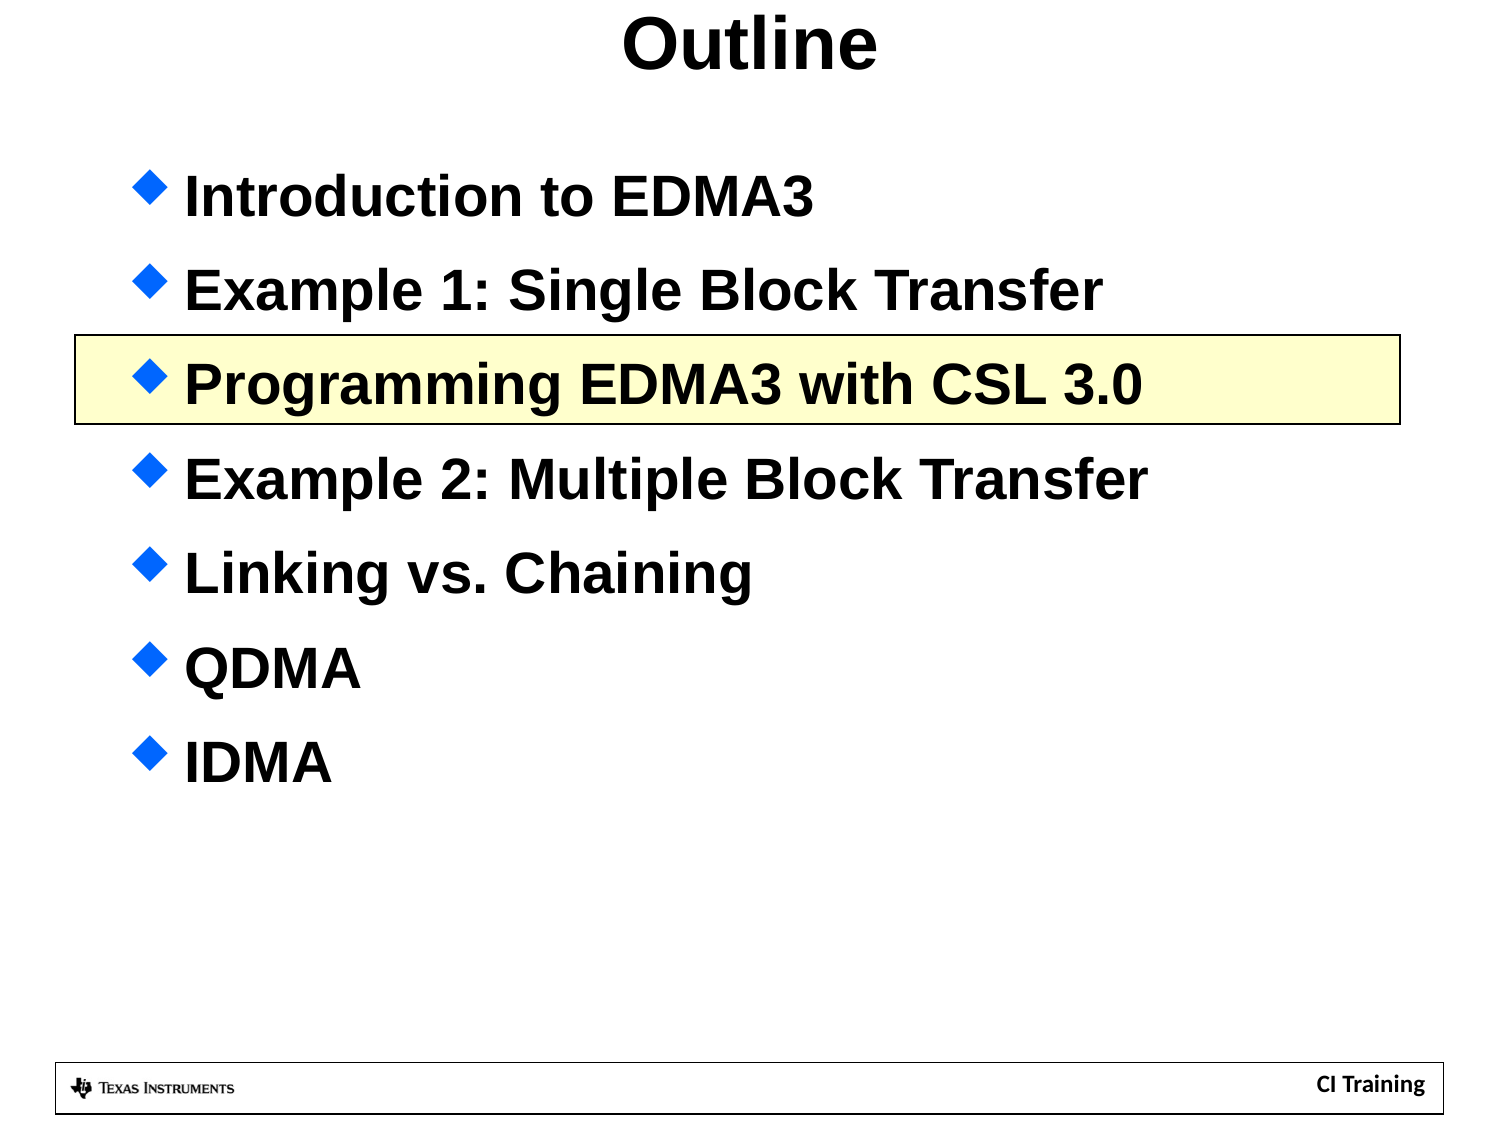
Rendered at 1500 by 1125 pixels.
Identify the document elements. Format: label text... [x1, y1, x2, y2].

title Outline [0, 8, 1500, 109]
text_box [1166, 335, 1400, 425]
picture [59, 1066, 245, 1110]
text_box Introduction to EDMA3 Example 1: Single Block Transfer Programming EDMA3 with CSL 3.0 Example 2: Multiple Block Transfer Linking vs. Chaining QDMA IDMA [113, 143, 1166, 802]
text_box [75, 335, 113, 425]
